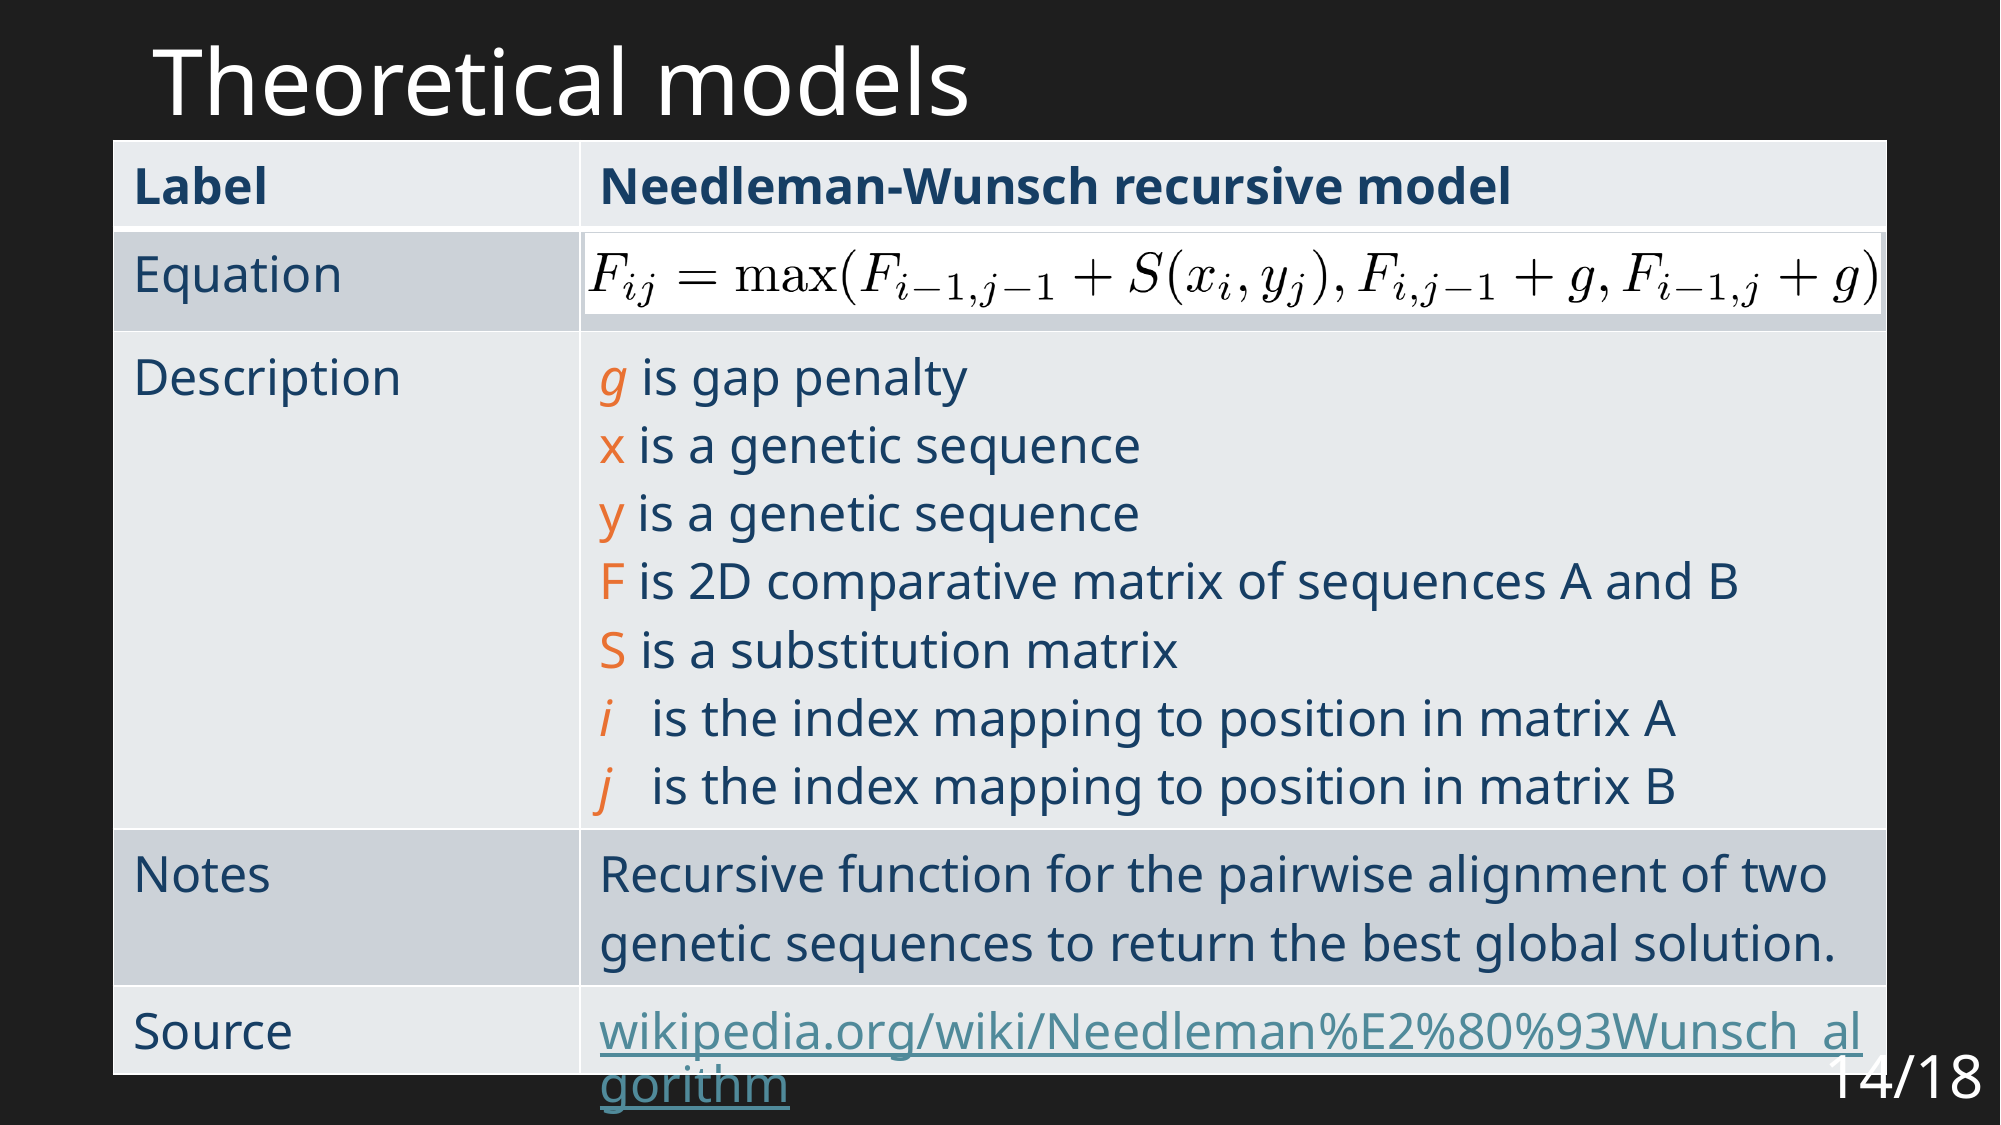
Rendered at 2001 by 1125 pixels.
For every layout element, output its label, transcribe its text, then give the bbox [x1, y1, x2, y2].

text_box 14/18 [1809, 1012, 2000, 1121]
picture [584, 232, 1881, 315]
table_cell Recursive function for the pairwise alignment of two genetic sequences to return the best global solution. [581, 830, 1886, 985]
table_header Label [114, 142, 579, 226]
table_cell g is gap penalty x is a genetic sequence y is a genetic sequence F is 2D comparative matrix of sequences A and B S is a substitution matrix i is the index mapping to position in matrix A j is the index mapping to position in matrix B [581, 332, 1886, 828]
table_header Needleman-Wunsch recursive model [581, 142, 1886, 226]
table_cell [581, 232, 1886, 331]
table_cell Notes [114, 830, 579, 985]
table_cell wikipedia.org/wiki/Needleman%E2%80%93Wunsch_algorithm [581, 987, 1886, 1073]
title Theoretical models [137, 0, 1863, 140]
table_cell Description [114, 332, 579, 828]
table_cell Equation [114, 232, 579, 331]
table_cell Source [114, 987, 579, 1073]
